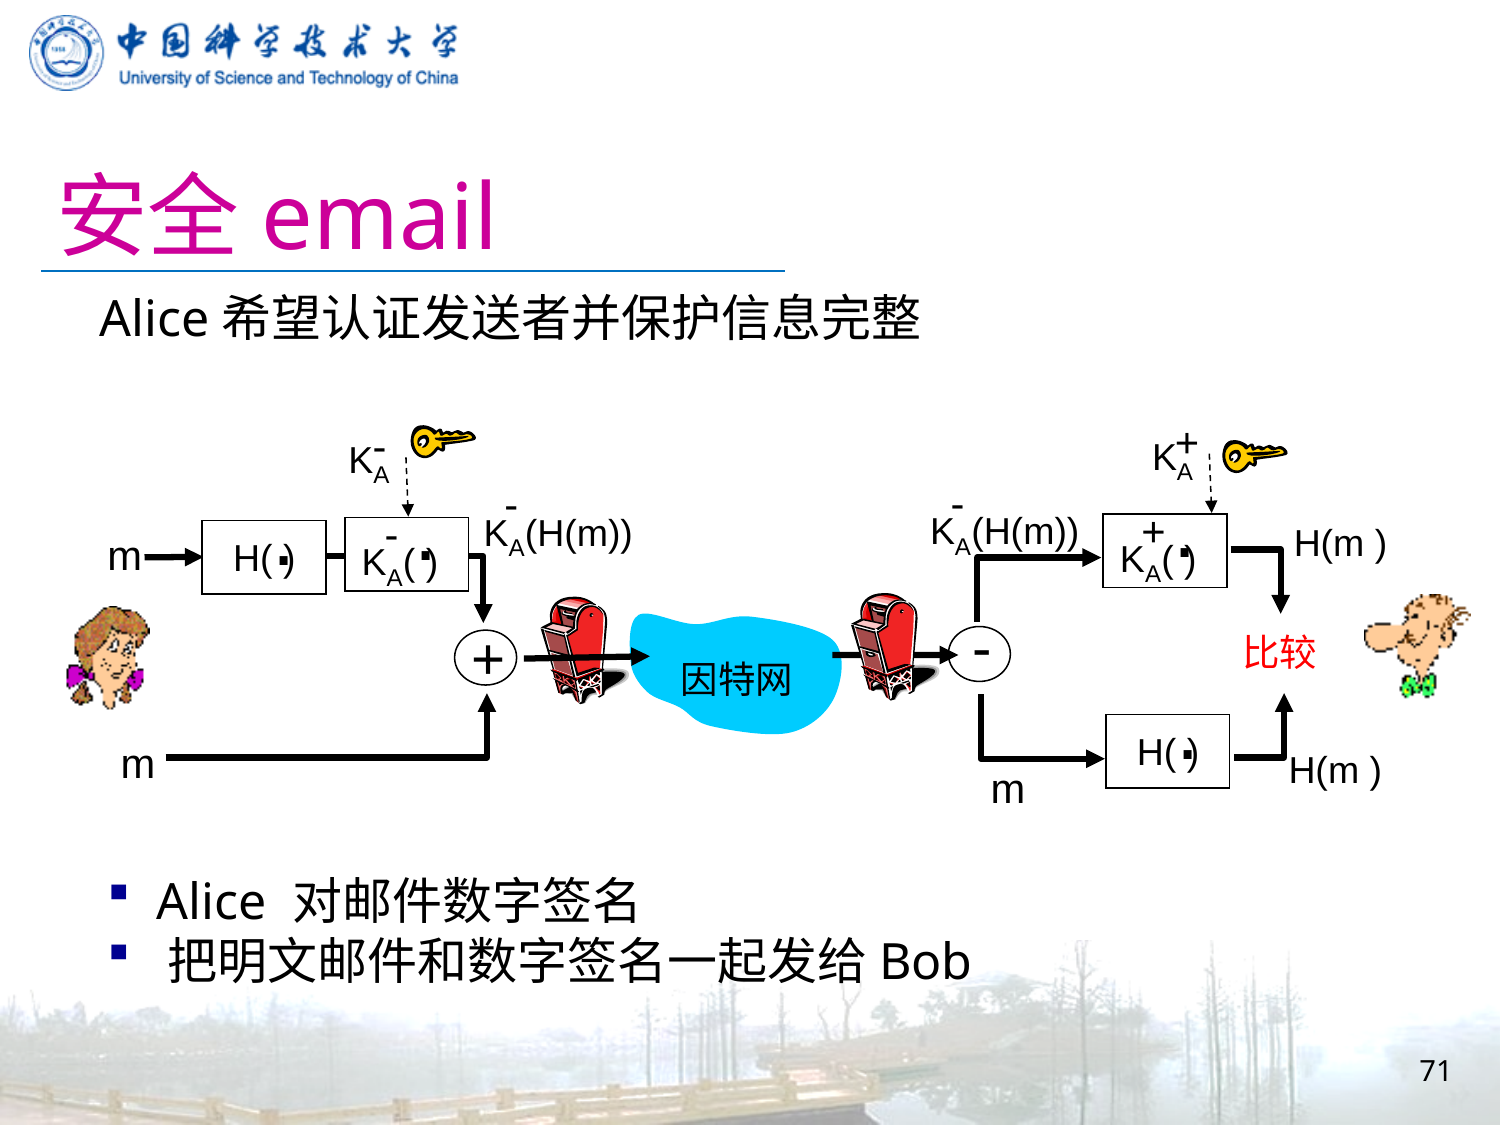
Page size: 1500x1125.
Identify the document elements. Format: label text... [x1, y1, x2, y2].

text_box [63, 408, 1471, 821]
slide_number 71 [1154, 1023, 1468, 1100]
text_box Alice 对邮件数字签名 把明文邮件和数字签名一起发给Bob [72, 861, 988, 1057]
picture [29, 15, 461, 91]
title 安全email [40, 34, 1468, 276]
text_box Alice希望认证发送者并保护信息完整 [84, 278, 1471, 354]
text_box 有效吗？ [0, 940, 1500, 1125]
